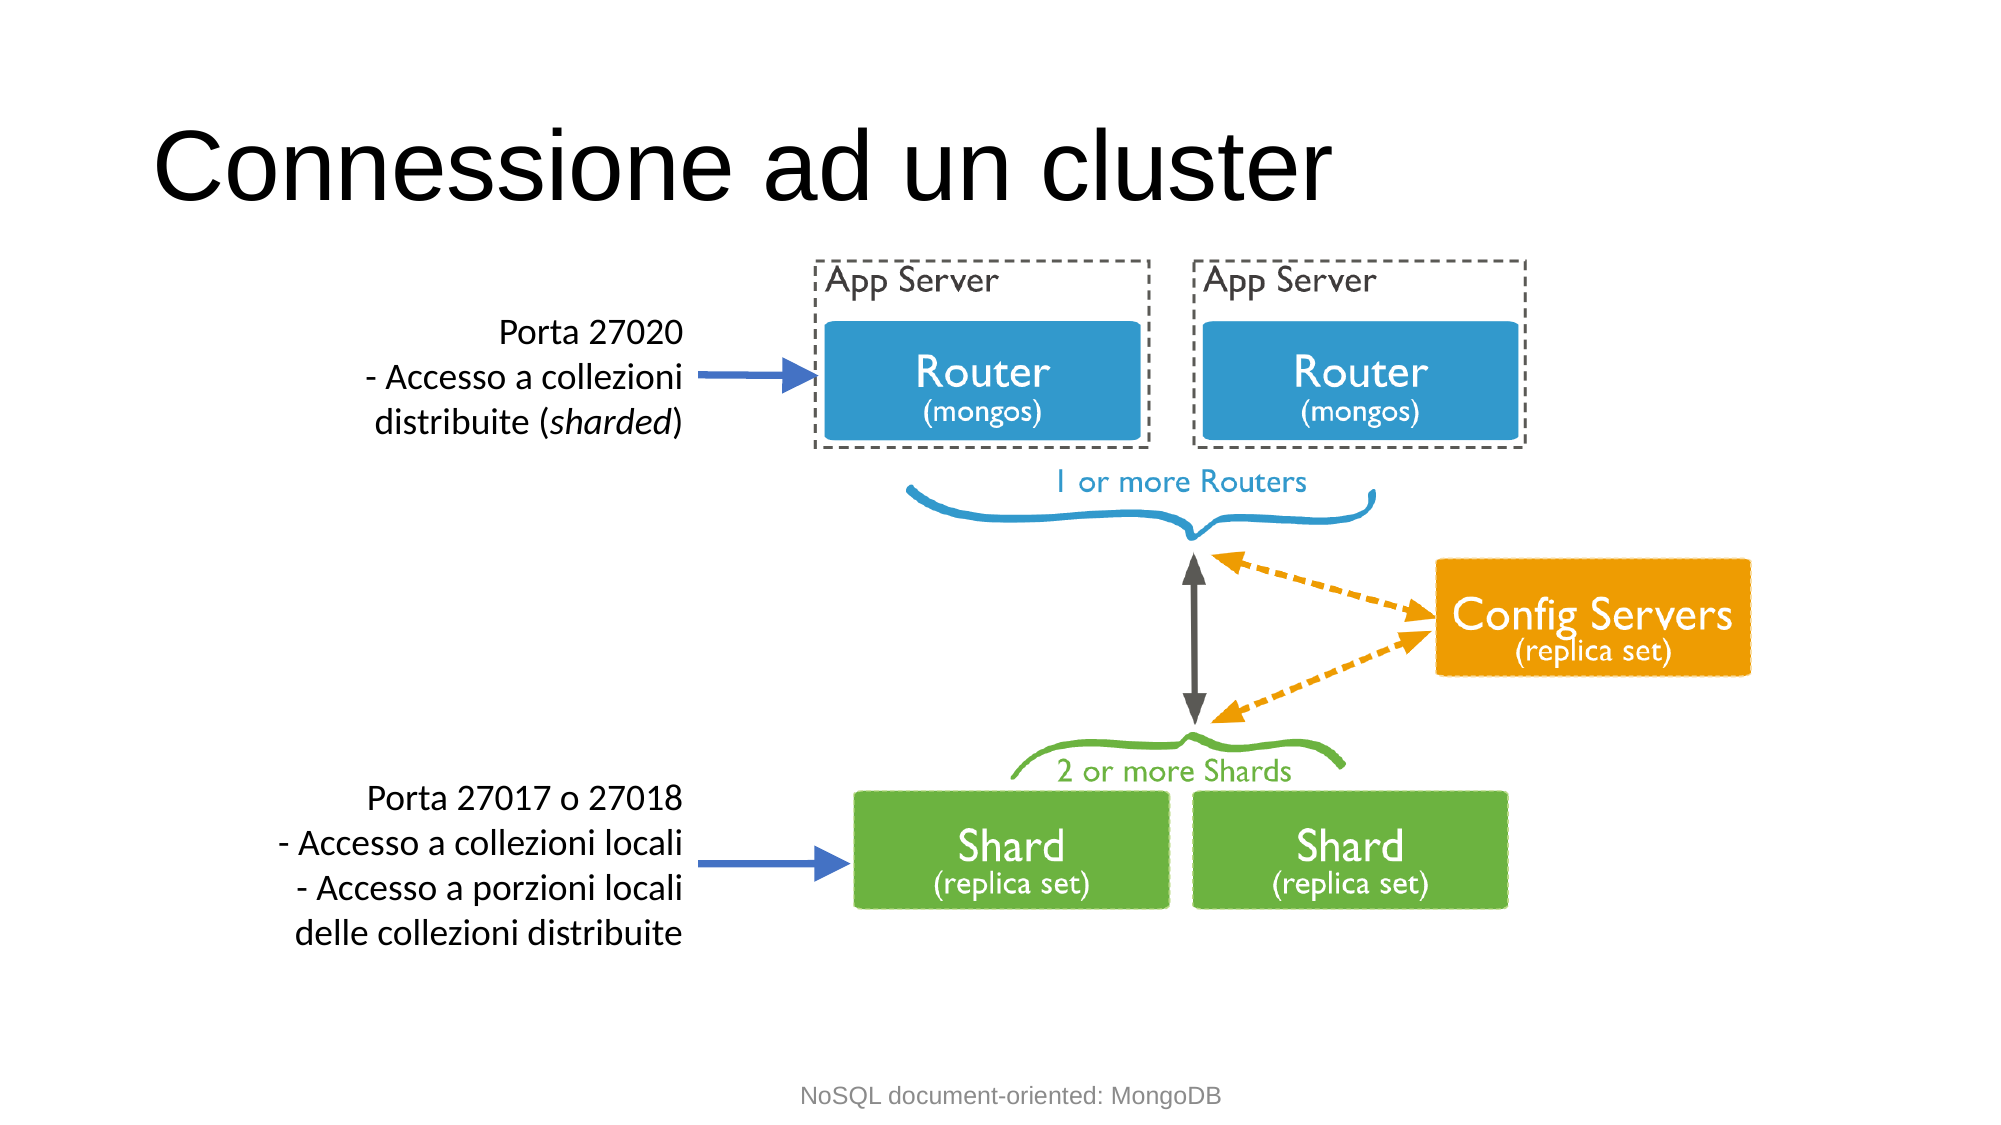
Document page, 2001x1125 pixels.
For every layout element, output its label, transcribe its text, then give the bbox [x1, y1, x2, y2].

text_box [253, 250, 1756, 963]
title Connessione ad un cluster [137, 59, 1863, 278]
